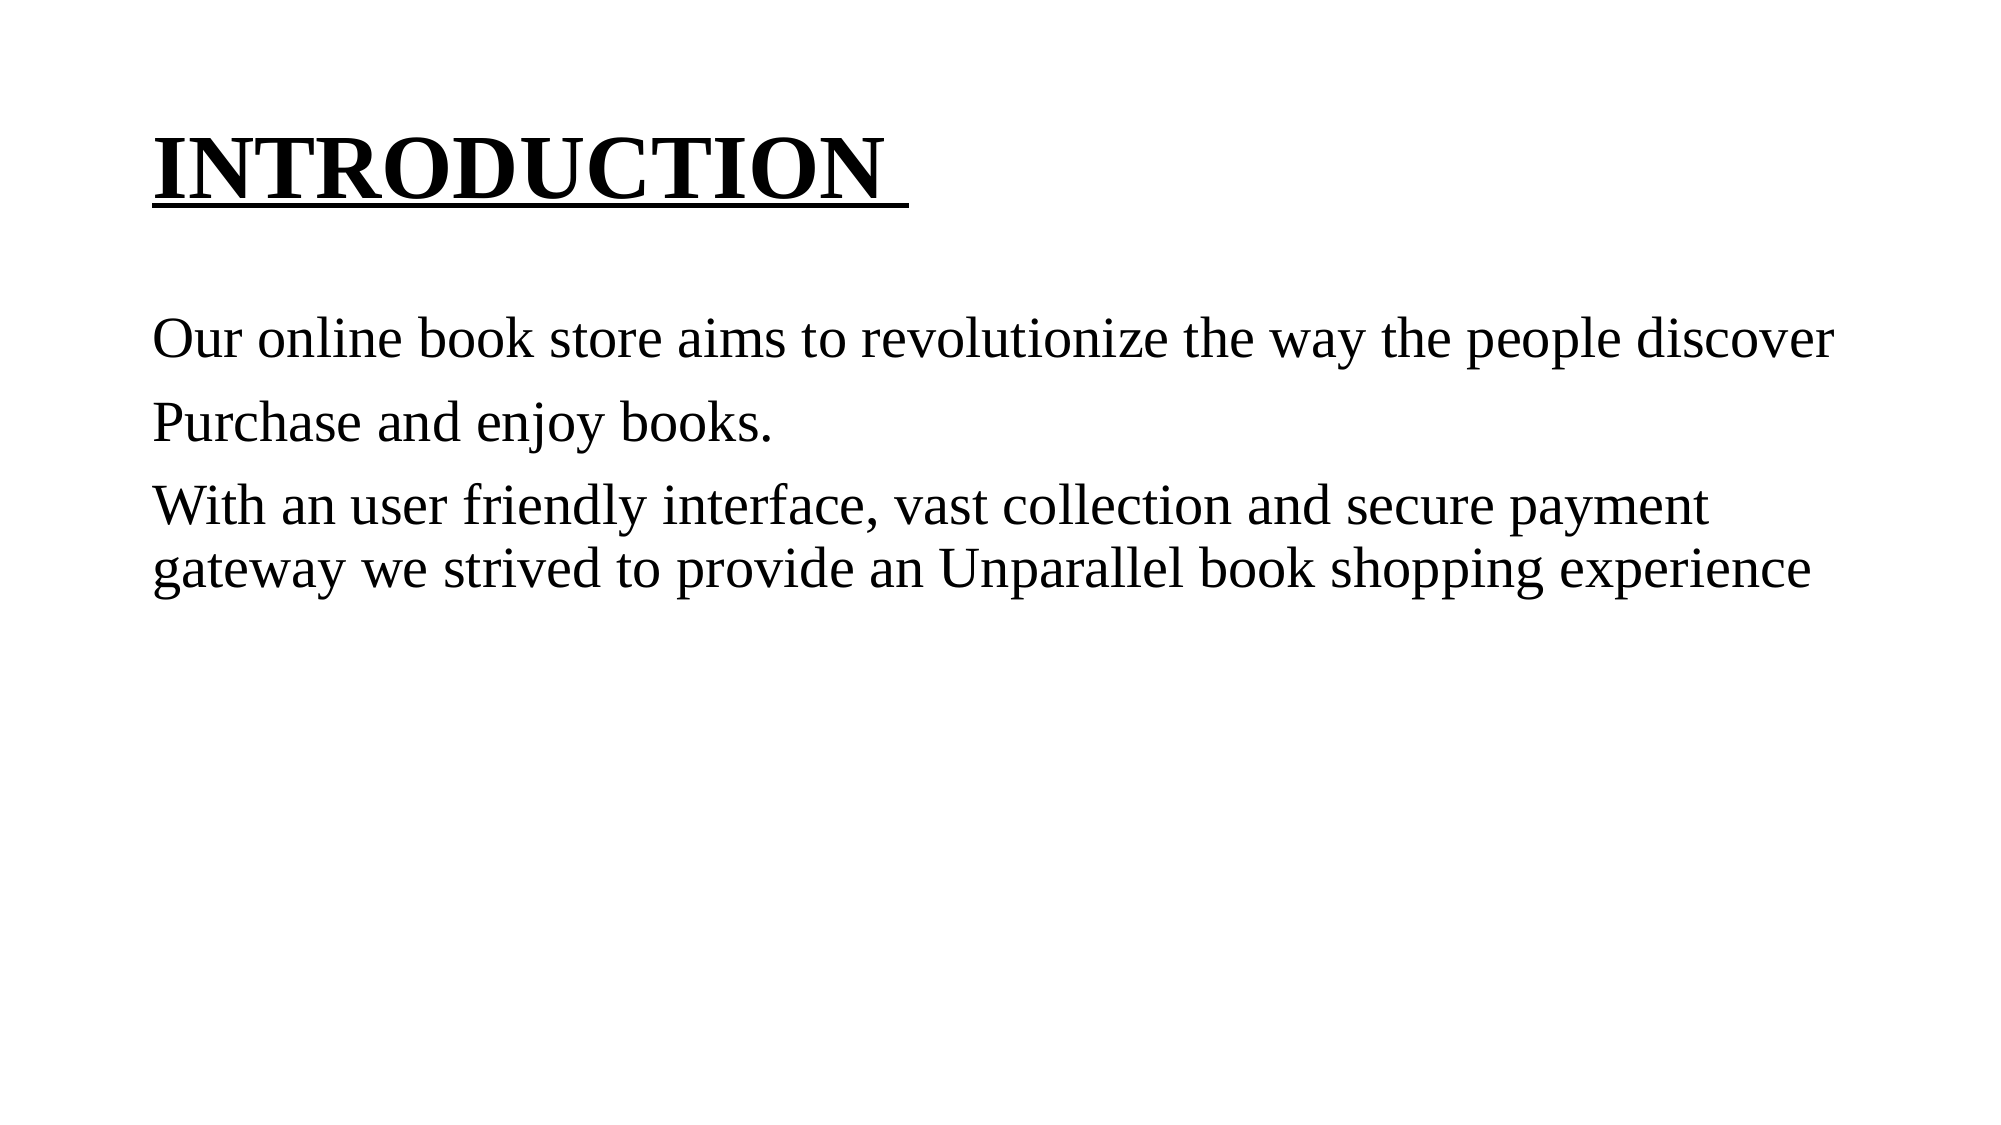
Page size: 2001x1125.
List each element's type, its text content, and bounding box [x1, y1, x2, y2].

list Our online book store aims to revolutionize the way the people discover Purchase and enjoy books. With an user friendly interface, vast collection and secure payment gateway we strived to provide an Unparallel book shopping experience [137, 299, 1863, 1014]
title INTRODUCTION [137, 59, 1863, 278]
